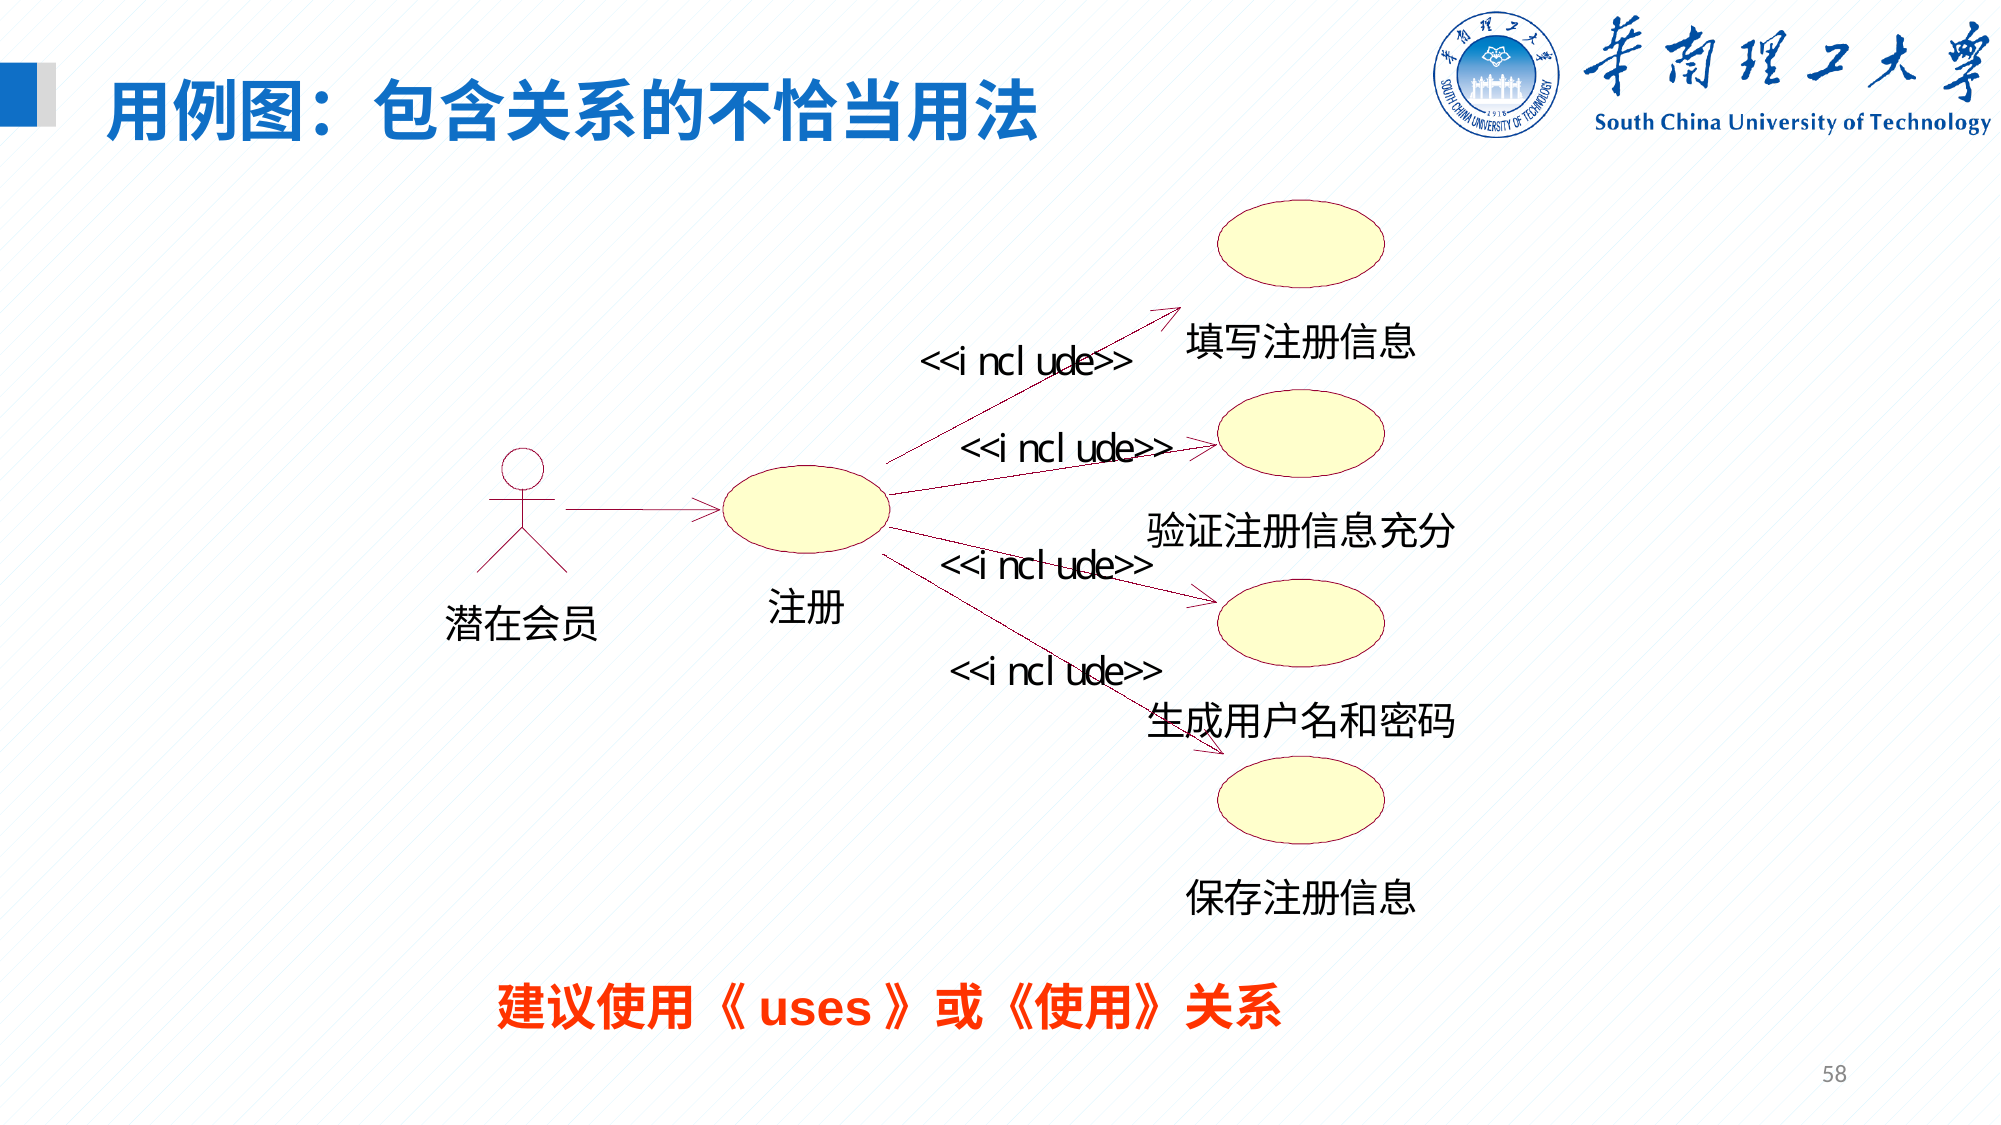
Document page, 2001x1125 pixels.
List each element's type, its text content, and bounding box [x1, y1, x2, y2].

text_box 用例图：包含关系的不恰当用法 [90, 61, 1265, 157]
picture [286, 157, 1608, 988]
slide_number 58 [1412, 1042, 1863, 1103]
picture [1433, 11, 1991, 138]
text_box 建议使用《uses》或《使用》关系 [481, 988, 1412, 1043]
